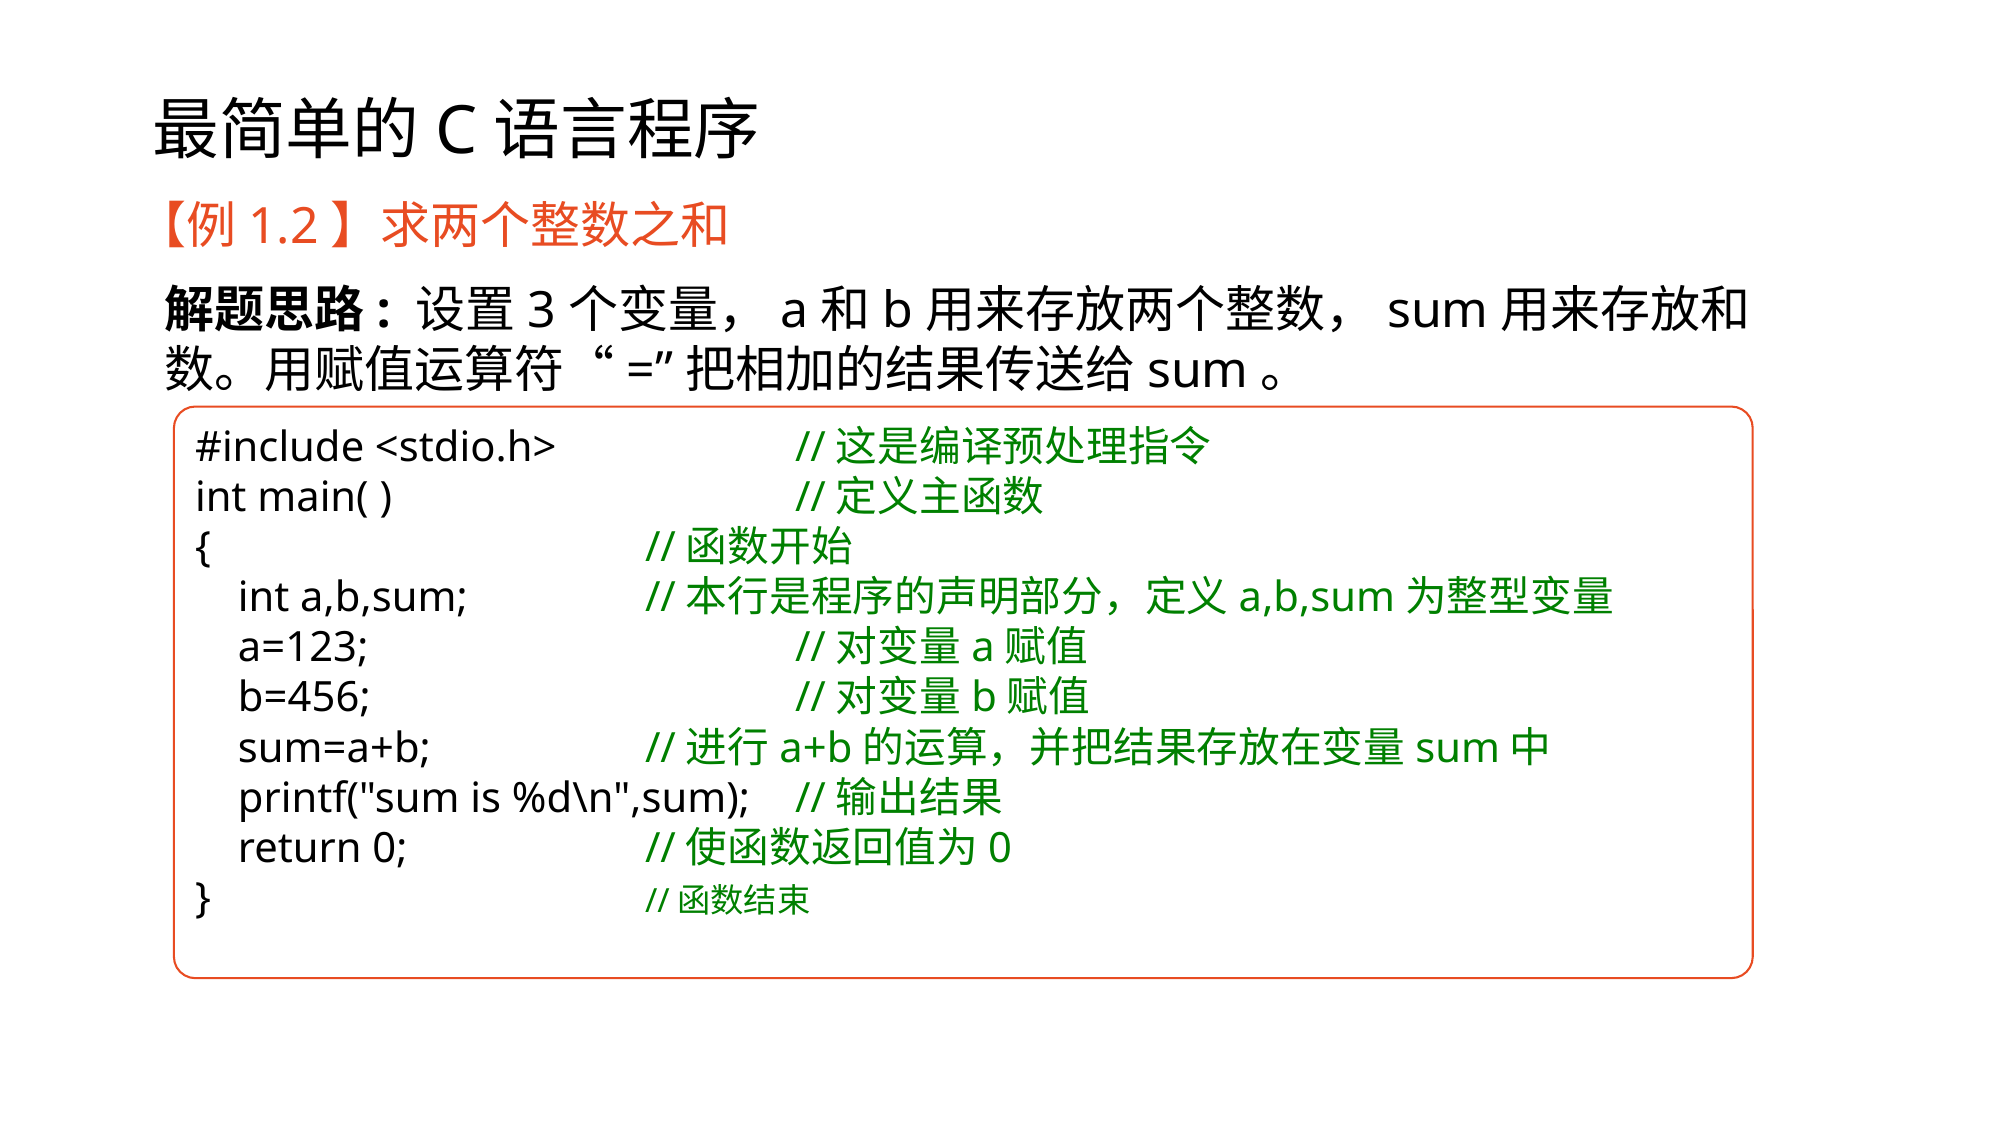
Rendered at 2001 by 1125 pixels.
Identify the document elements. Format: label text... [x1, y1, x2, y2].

title 最简单的C语言程序 [137, 59, 1863, 204]
list 【例1.2】求两个整数之和 [121, 173, 1308, 271]
text_box 解题思路: 设置3个变量，a和b用来存放两个整数，sum用来存放和数。用赋值运算符“=”把相加的结果传送给sum。 [149, 270, 1794, 405]
text_box #include <stdio.h> //这是编译预处理指令 int main( ) //定义主函数 { //函数开始 int a,b,sum; //本行是程序的声明部分，定义a,b,sum为整型变量 a=123; //对变量a赋值 b=456; //对变量b赋值 sum=a+b; //进行a+b的运算，并把结果存放在变量sum中 printf("sum is %d\n",sum); //输出结果 return 0; //使函数返回值为0 } //函数结束 [172, 405, 1754, 980]
